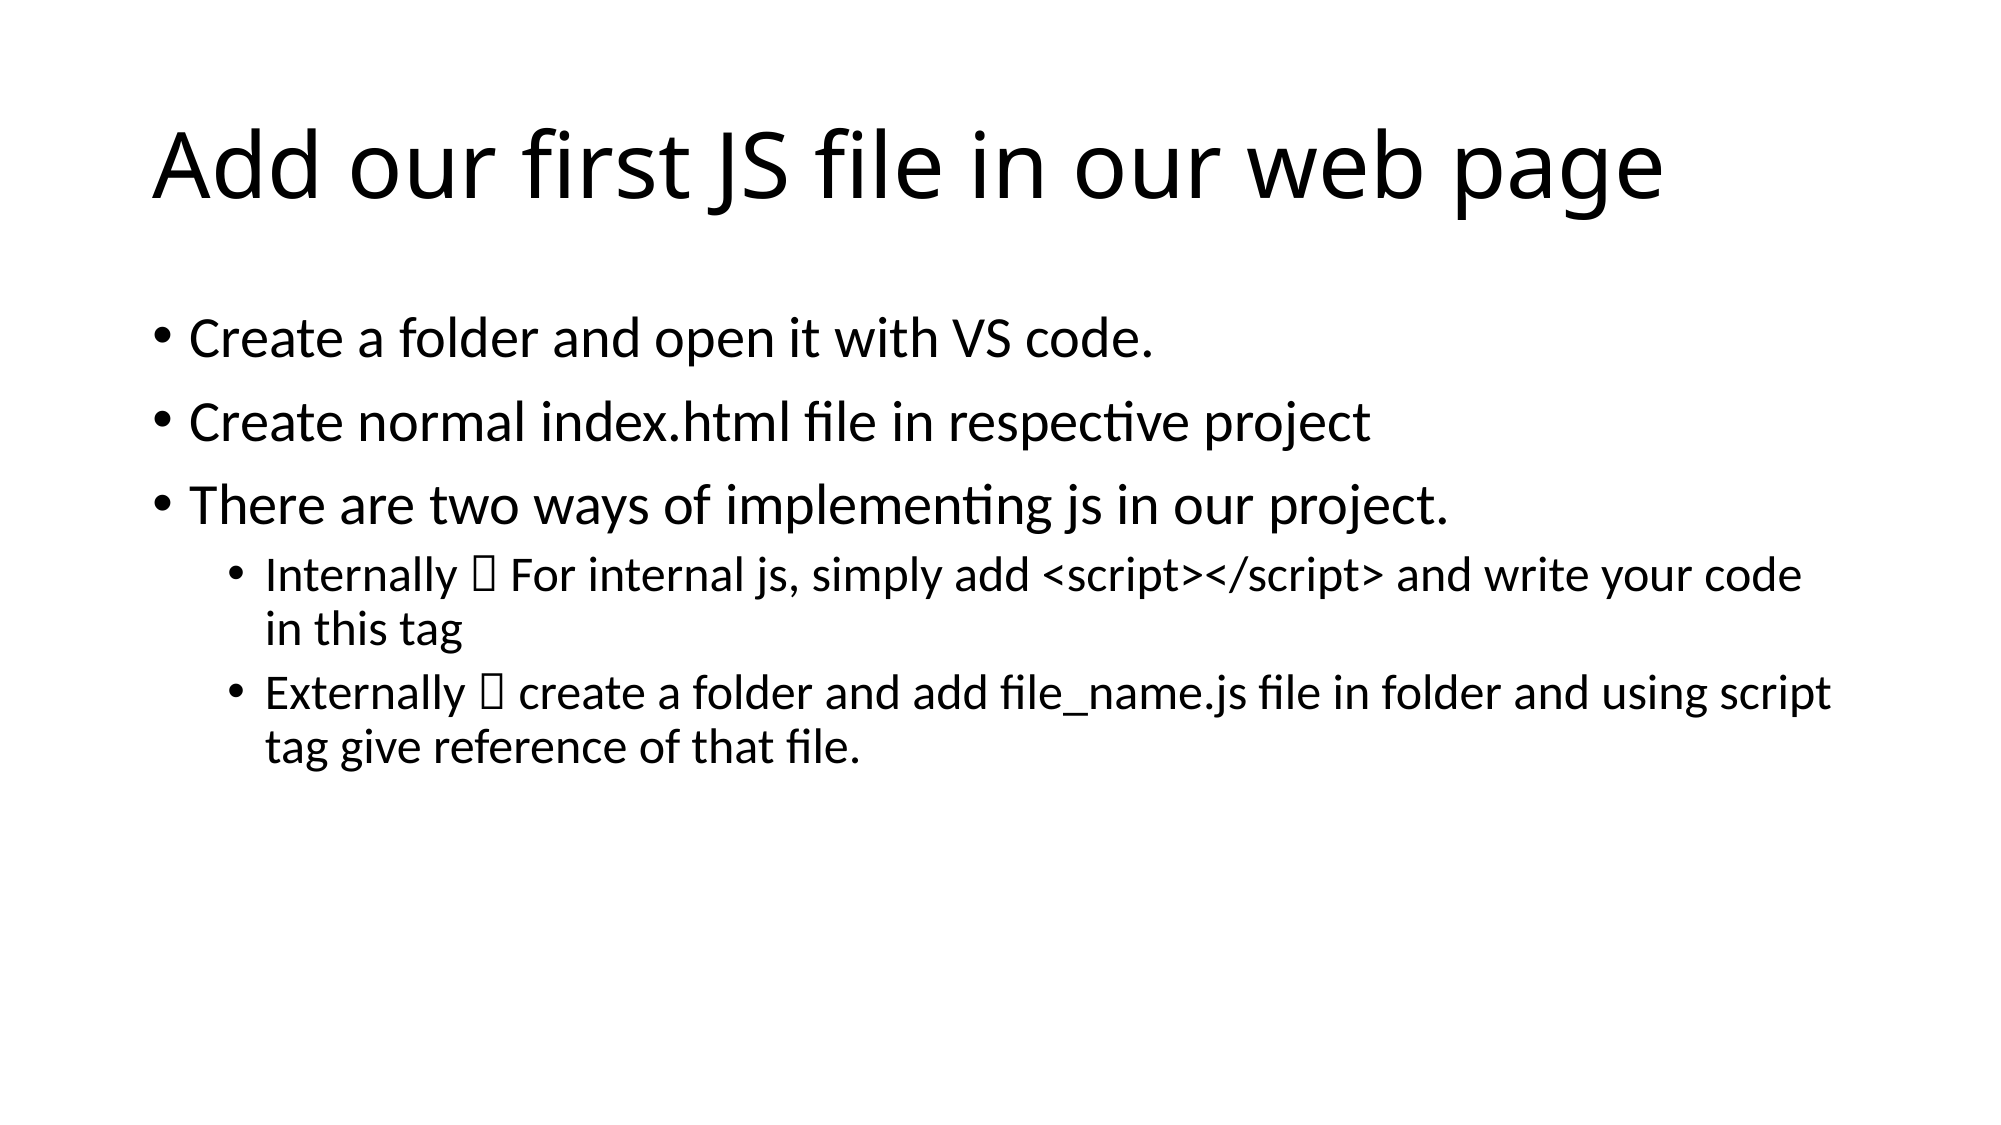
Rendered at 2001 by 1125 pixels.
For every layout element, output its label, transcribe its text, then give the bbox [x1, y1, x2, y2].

title Add our first JS file in our web page [137, 59, 1863, 278]
list Create a folder and open it with VS code. Create normal index.html file in respective project There are two ways of implementing js in our project. Internally  For internal js, simply add <script></script> and write your code in this tag Externally  create a folder and add file_name.js file in folder and using script tag give reference of that file. [137, 299, 1863, 1014]
